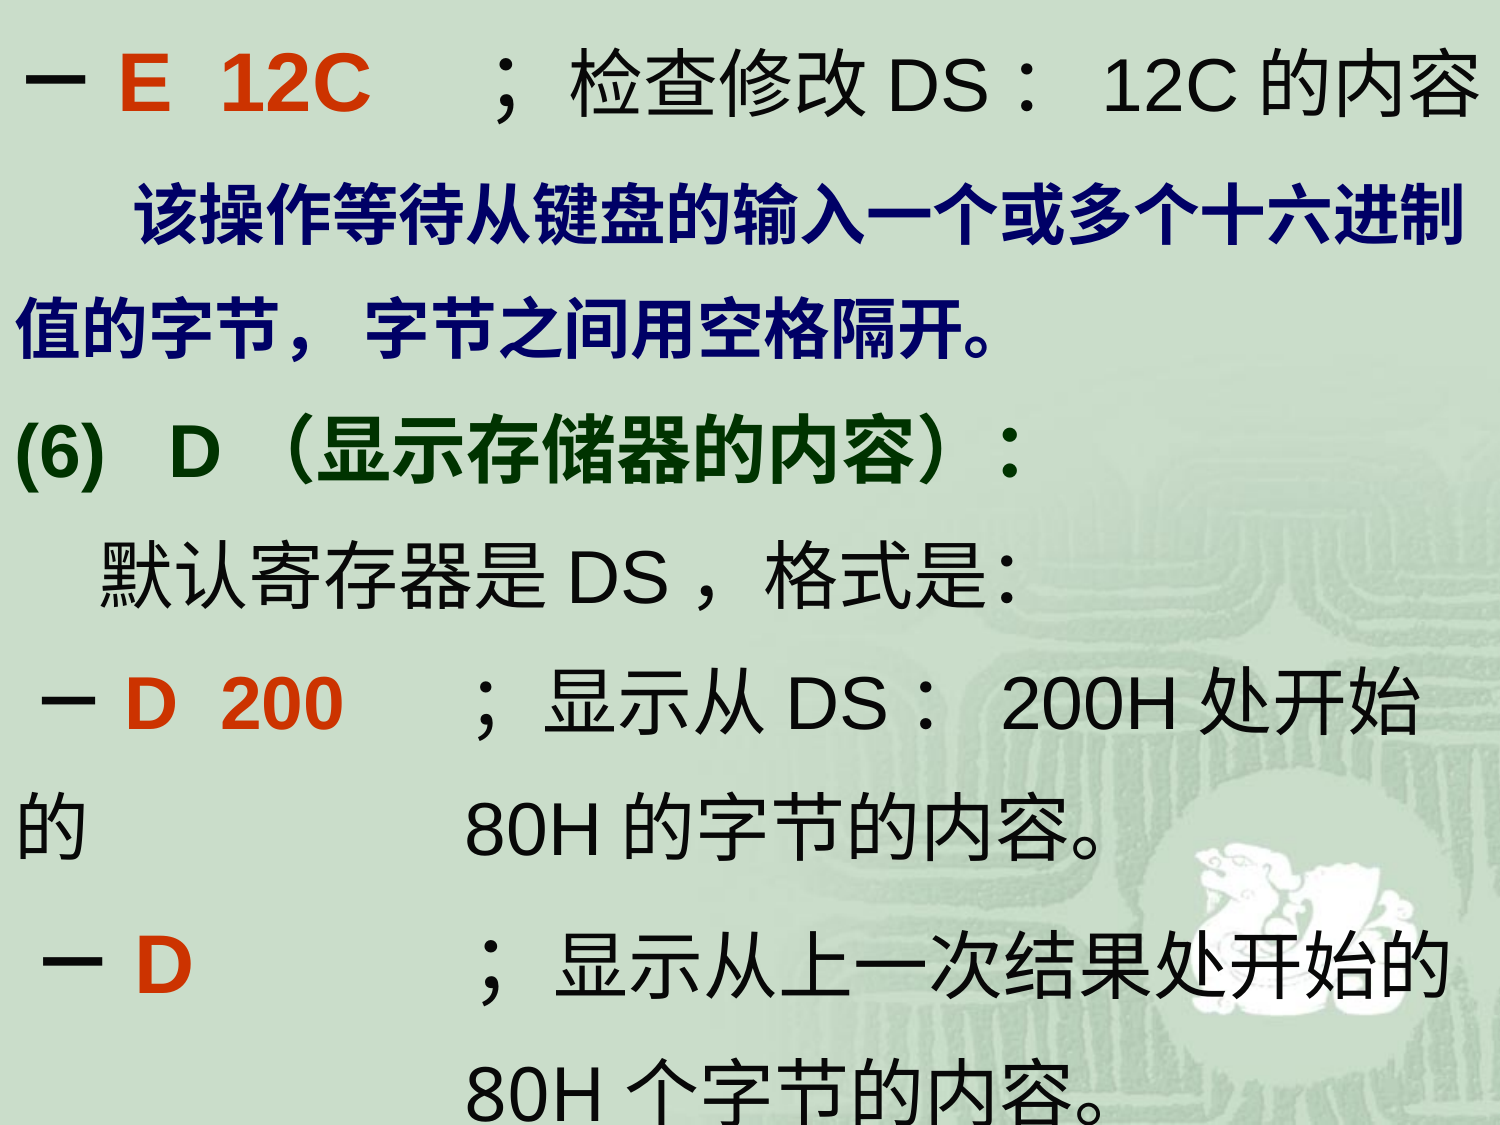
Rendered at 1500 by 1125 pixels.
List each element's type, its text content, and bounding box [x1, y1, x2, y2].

title －E 12C ；检查修改DS：12C的内容 该操作等待从键盘的输入一个或多个十六进制值的字节， 字节之间用空格隔开。 (6) D（显示存储器的内容）： 默认寄存器是DS，格式是： －D 200 ；显示从DS：200H处开始的 80H的字节的内容。 －D ；显示从上一次结果处开始的 80H个字节的内容。 [0, 0, 1500, 1125]
